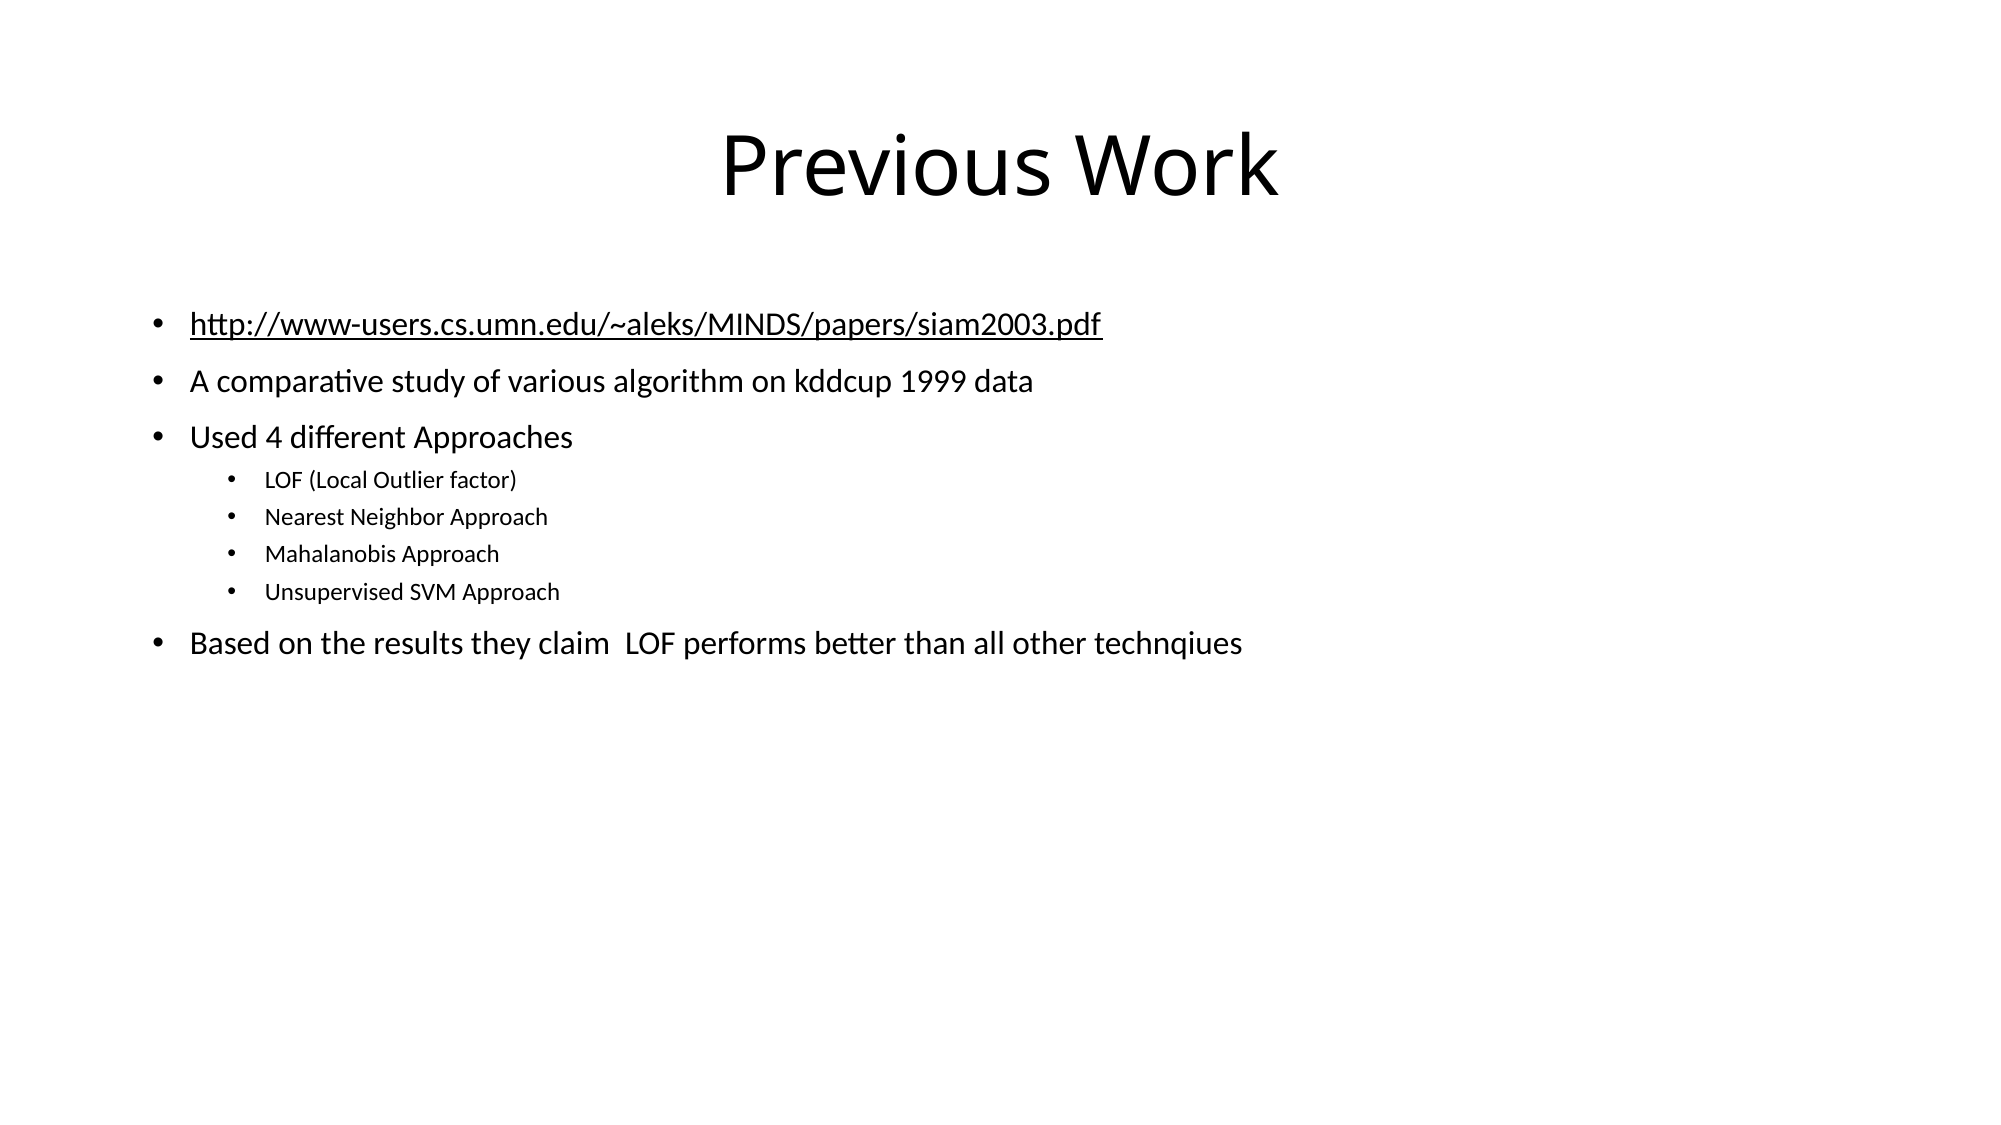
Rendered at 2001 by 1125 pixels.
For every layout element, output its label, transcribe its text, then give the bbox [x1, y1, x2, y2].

list http://www-users.cs.umn.edu/~aleks/MINDS/papers/siam2003.pdf A comparative study of various algorithm on kddcup 1999 data Used 4 different Approaches LOF (Local Outlier factor) Nearest Neighbor Approach Mahalanobis Approach Unsupervised SVM Approach Based on the results they claim LOF performs better than all other technqiues [137, 299, 1863, 1014]
title Previous Work [137, 59, 1863, 278]
